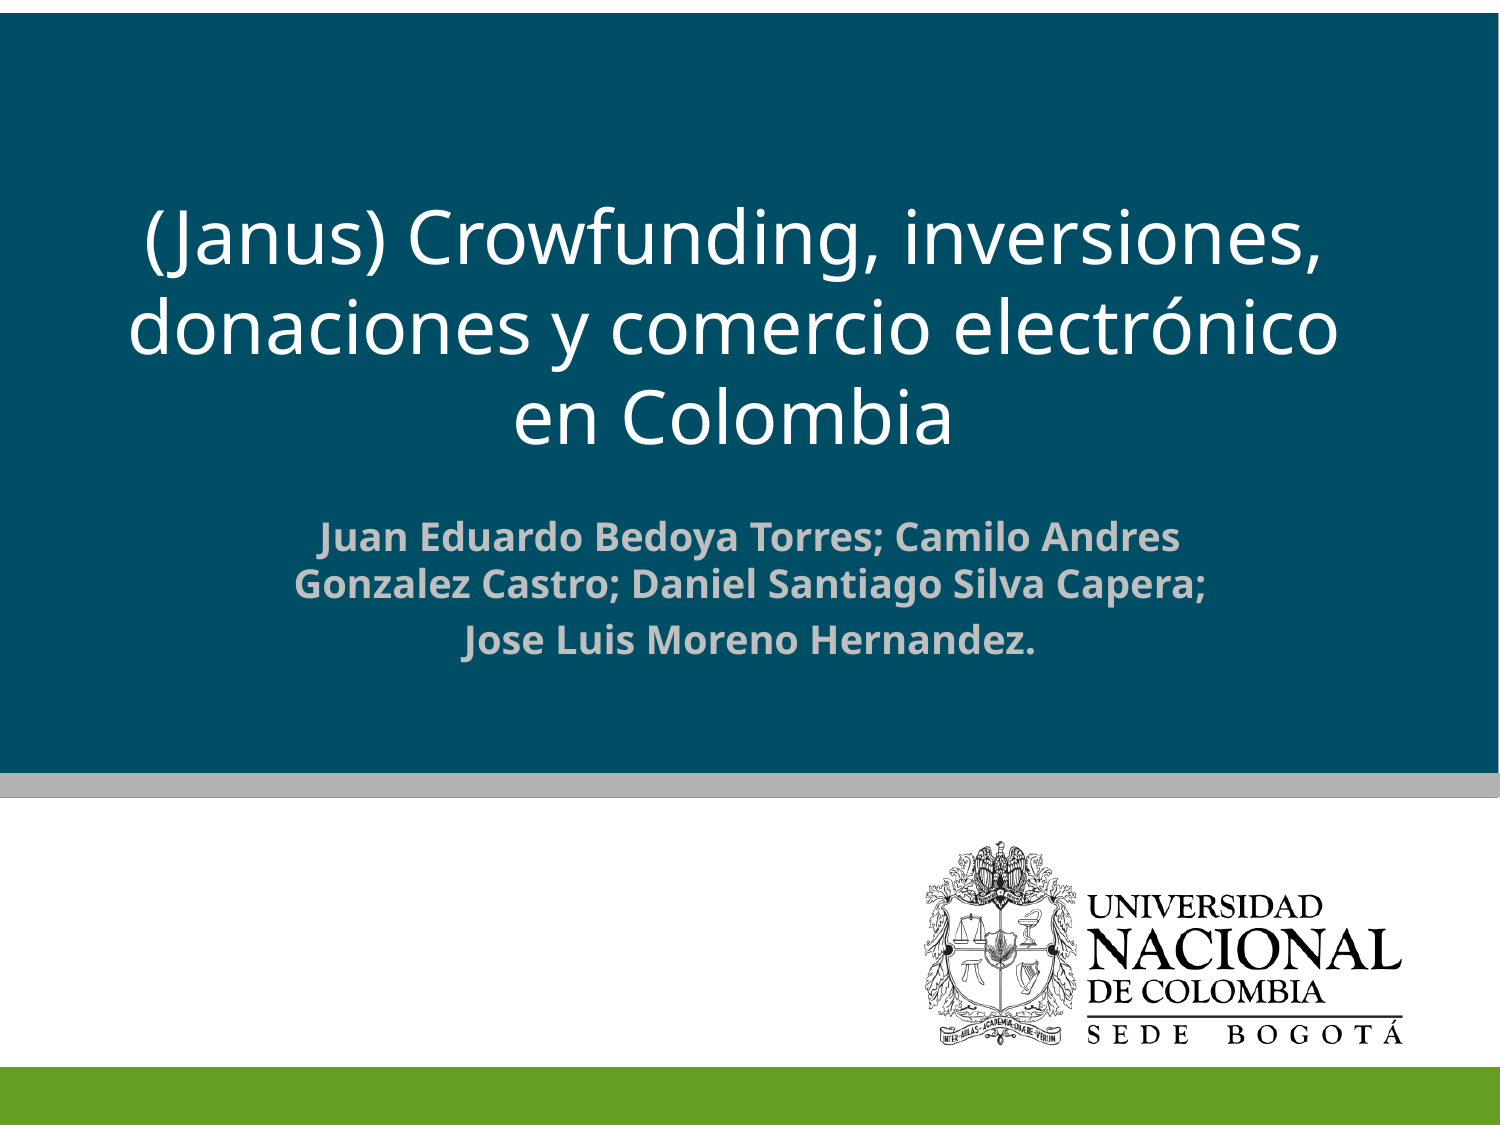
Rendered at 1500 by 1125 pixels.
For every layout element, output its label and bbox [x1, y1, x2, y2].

picture [552, 314, 588, 371]
picture [1247, 299, 1253, 306]
picture [897, 523, 917, 551]
picture [718, 529, 736, 551]
picture [325, 577, 344, 598]
picture [423, 523, 438, 550]
picture [1272, 224, 1300, 264]
picture [414, 314, 447, 353]
picture [909, 209, 915, 216]
picture [685, 632, 705, 654]
picture [758, 209, 764, 216]
picture [1058, 570, 1078, 598]
picture [561, 530, 581, 551]
picture [866, 256, 876, 273]
picture [673, 404, 709, 444]
picture [765, 314, 798, 354]
picture [1019, 314, 1052, 354]
picture [459, 314, 492, 354]
picture [0, 1066, 1500, 1125]
picture [1132, 577, 1151, 598]
picture [772, 530, 792, 551]
picture [386, 530, 405, 550]
picture [336, 530, 355, 551]
picture [909, 224, 914, 263]
picture [1083, 576, 1101, 598]
picture [178, 314, 214, 354]
picture [367, 314, 403, 354]
picture [1154, 314, 1190, 354]
picture [646, 521, 665, 551]
picture [959, 624, 979, 654]
picture [1083, 224, 1111, 264]
picture [598, 523, 617, 550]
picture [727, 633, 746, 654]
picture [618, 632, 633, 654]
picture [875, 314, 880, 353]
picture [551, 572, 565, 598]
picture [479, 632, 499, 654]
picture [777, 224, 810, 263]
picture [1043, 523, 1067, 550]
picture [714, 577, 718, 597]
picture [922, 529, 940, 551]
picture [168, 211, 186, 278]
picture [860, 577, 865, 597]
picture [892, 314, 928, 354]
picture [711, 633, 724, 653]
picture [0, 13, 1500, 799]
picture [350, 299, 356, 306]
picture [737, 404, 773, 444]
picture [1000, 577, 1020, 597]
picture [650, 314, 686, 354]
picture [431, 577, 449, 598]
picture [317, 523, 328, 559]
picture [792, 576, 810, 598]
picture [697, 314, 754, 353]
picture [1197, 594, 1203, 603]
picture [488, 224, 524, 264]
picture [895, 577, 914, 607]
picture [917, 404, 948, 444]
picture [665, 224, 698, 263]
picture [495, 529, 513, 551]
picture [635, 570, 657, 597]
picture [411, 210, 450, 264]
picture [561, 404, 594, 443]
picture [1173, 576, 1191, 598]
picture [998, 521, 1003, 550]
picture [909, 632, 927, 654]
picture [855, 388, 889, 444]
picture [813, 626, 835, 653]
picture [504, 632, 519, 654]
picture [461, 224, 483, 263]
picture [901, 389, 907, 396]
picture [694, 530, 714, 560]
picture [885, 633, 904, 653]
picture [470, 530, 488, 551]
picture [1109, 577, 1128, 607]
picture [288, 224, 321, 264]
picture [709, 208, 743, 264]
picture [1264, 314, 1291, 354]
picture [749, 568, 754, 597]
picture [461, 626, 473, 662]
picture [920, 576, 940, 598]
picture [817, 577, 836, 597]
picture [1186, 224, 1219, 263]
picture [986, 530, 991, 550]
picture [990, 568, 995, 597]
picture [517, 404, 550, 444]
picture [1097, 521, 1116, 551]
picture [758, 224, 763, 263]
picture [509, 576, 527, 598]
picture [798, 530, 811, 550]
picture [500, 314, 528, 354]
picture [453, 577, 469, 597]
picture [968, 224, 1004, 263]
picture [520, 530, 532, 550]
picture [1308, 256, 1318, 273]
picture [855, 529, 871, 551]
picture [1168, 297, 1181, 308]
picture [842, 633, 861, 654]
picture [1007, 633, 1023, 653]
picture [1163, 529, 1178, 551]
picture [269, 314, 300, 354]
picture [420, 568, 425, 597]
picture [618, 224, 651, 264]
picture [350, 577, 369, 597]
picture [955, 570, 972, 598]
picture [1139, 224, 1175, 264]
picture [650, 626, 679, 653]
picture [1002, 298, 1007, 353]
picture [875, 547, 881, 556]
picture [1247, 314, 1252, 353]
picture [350, 314, 355, 353]
picture [1123, 530, 1136, 550]
picture [529, 224, 584, 263]
picture [524, 633, 542, 654]
picture [243, 224, 276, 263]
picture [368, 211, 383, 275]
picture [1094, 305, 1117, 354]
picture [928, 224, 961, 263]
picture [588, 207, 614, 263]
picture [587, 577, 607, 598]
picture [374, 577, 390, 597]
picture [536, 521, 555, 551]
picture [947, 530, 979, 550]
picture [1157, 577, 1170, 597]
picture [720, 388, 725, 443]
picture [571, 577, 584, 597]
picture [132, 298, 166, 354]
picture [1009, 530, 1028, 551]
picture [770, 570, 787, 598]
picture [623, 530, 641, 551]
picture [688, 577, 707, 597]
picture [751, 523, 771, 550]
picture [625, 390, 664, 444]
picture [832, 529, 851, 551]
picture [837, 314, 864, 354]
picture [810, 314, 832, 353]
picture [1122, 224, 1127, 263]
picture [1122, 209, 1128, 216]
picture [1072, 530, 1091, 550]
picture [614, 314, 641, 354]
picture [662, 576, 680, 598]
picture [724, 577, 743, 598]
picture [198, 224, 229, 264]
picture [752, 633, 771, 653]
picture [395, 576, 413, 598]
picture [1126, 314, 1148, 353]
picture [1201, 314, 1234, 353]
picture [841, 572, 855, 598]
picture [312, 314, 339, 354]
picture [1231, 224, 1264, 264]
picture [1055, 224, 1077, 263]
picture [1061, 314, 1088, 354]
picture [1300, 314, 1336, 354]
picture [581, 633, 600, 654]
picture [1010, 224, 1043, 264]
picture [901, 404, 906, 443]
picture [296, 570, 319, 598]
picture [785, 404, 842, 443]
picture [915, 832, 1412, 1053]
picture [332, 224, 360, 264]
picture [361, 529, 379, 551]
picture [443, 521, 463, 551]
picture [1140, 530, 1158, 551]
picture [1024, 576, 1042, 598]
picture [671, 530, 691, 551]
picture [607, 633, 612, 653]
picture [979, 577, 983, 597]
picture [611, 594, 617, 603]
picture [935, 633, 954, 653]
picture [957, 314, 990, 354]
picture [484, 570, 504, 598]
picture [559, 626, 576, 653]
picture [816, 530, 829, 550]
picture [821, 224, 855, 281]
picture [533, 576, 548, 598]
picture [867, 633, 879, 653]
picture [148, 211, 162, 275]
picture [871, 576, 889, 598]
picture [985, 633, 1003, 654]
picture [875, 299, 881, 306]
picture [777, 633, 796, 654]
picture [225, 314, 258, 353]
